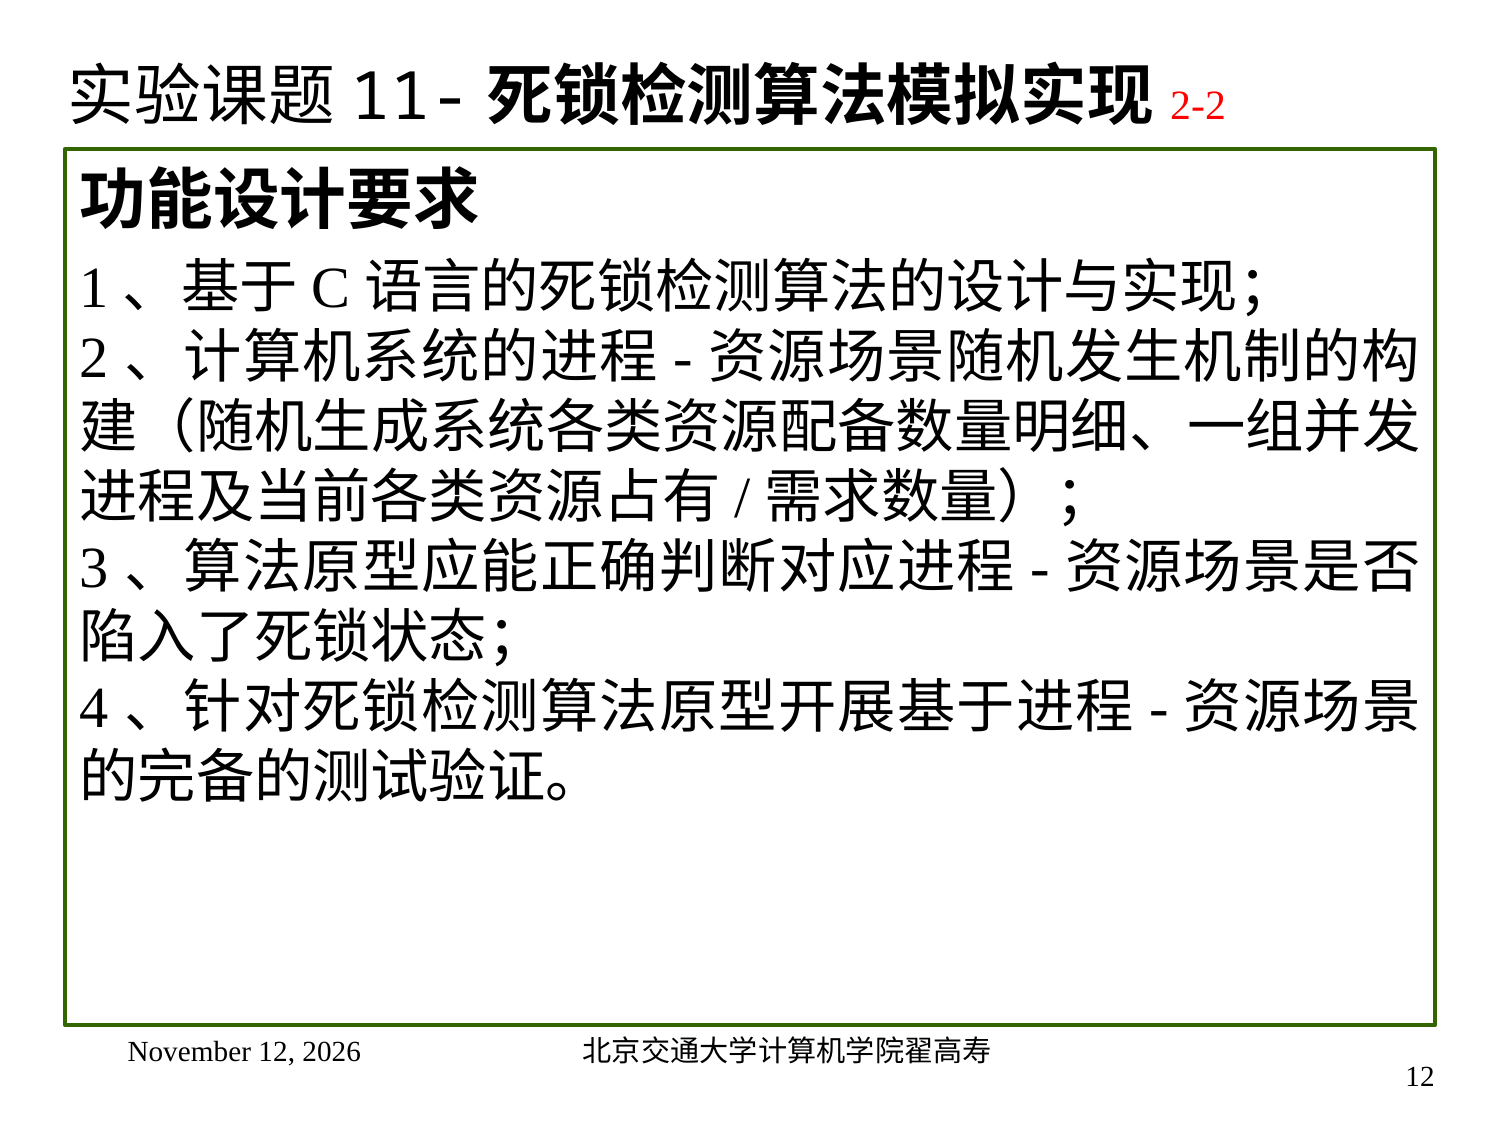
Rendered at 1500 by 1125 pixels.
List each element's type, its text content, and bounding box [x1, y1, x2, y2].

title 实验课题11-死锁检测算法模拟实现2-2 [64, 42, 1471, 143]
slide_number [112, 1025, 426, 1101]
text_box 功能设计要求 1、基于C语言的死锁检测算法的设计与实现； 2、计算机系统的进程-资源场景随机发生机制的构建（随机生成系统各类资源配备数量明细、一组并发进程及当前各类资源占有/需求数量）； 3、算法原型应能正确判断对应进程-资源场景是否陷入了死锁状态； 4、针对死锁检测算法原型开展基于进程-资源场景的完备的测试验证。 [64, 148, 1436, 1025]
footer 北京交通大学计算机学院翟高寿 [549, 1025, 1026, 1101]
slide_number 12 [1299, 1024, 1451, 1101]
